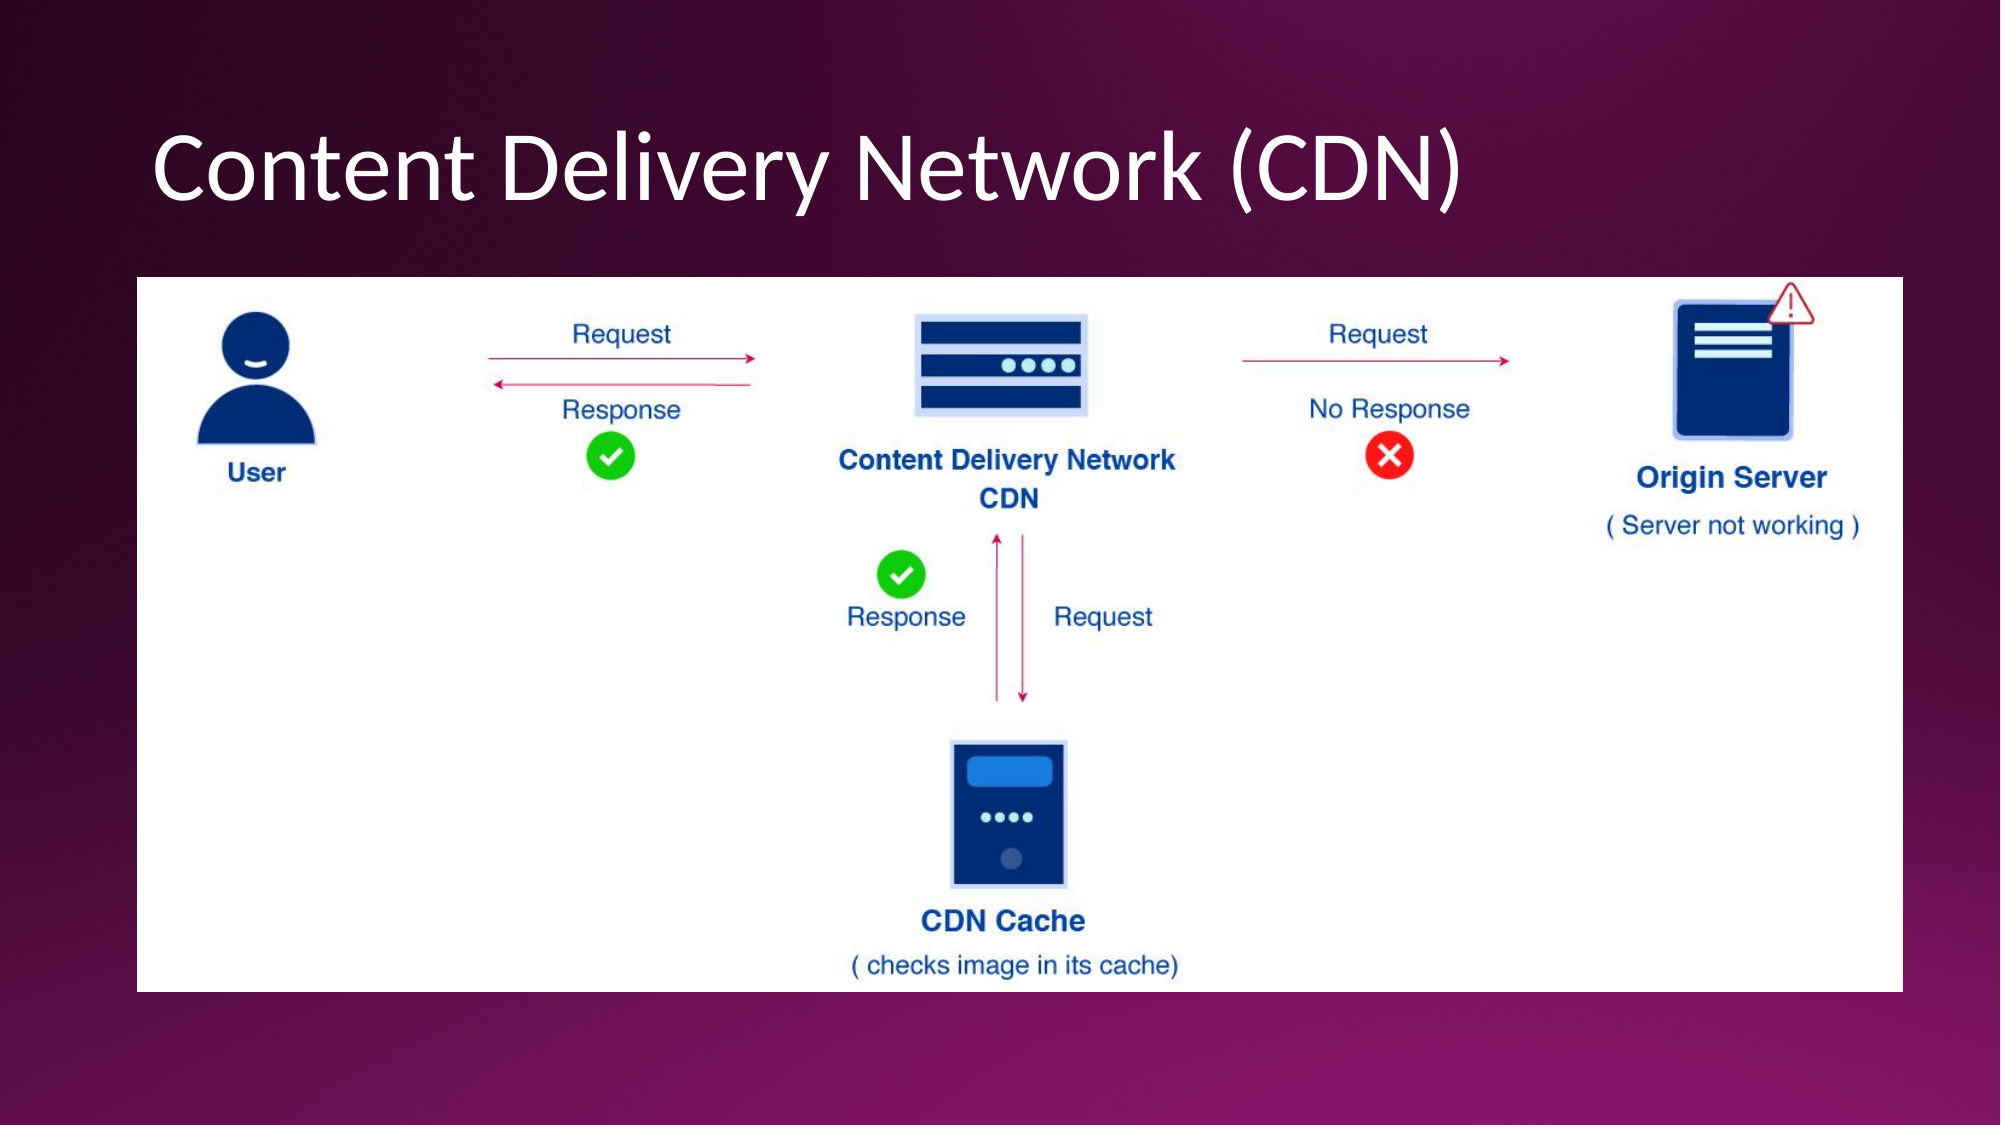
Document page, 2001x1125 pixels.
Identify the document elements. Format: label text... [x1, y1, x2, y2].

title Content Delivery Network (CDN) [137, 59, 1863, 277]
picture [0, 0, 2001, 1125]
